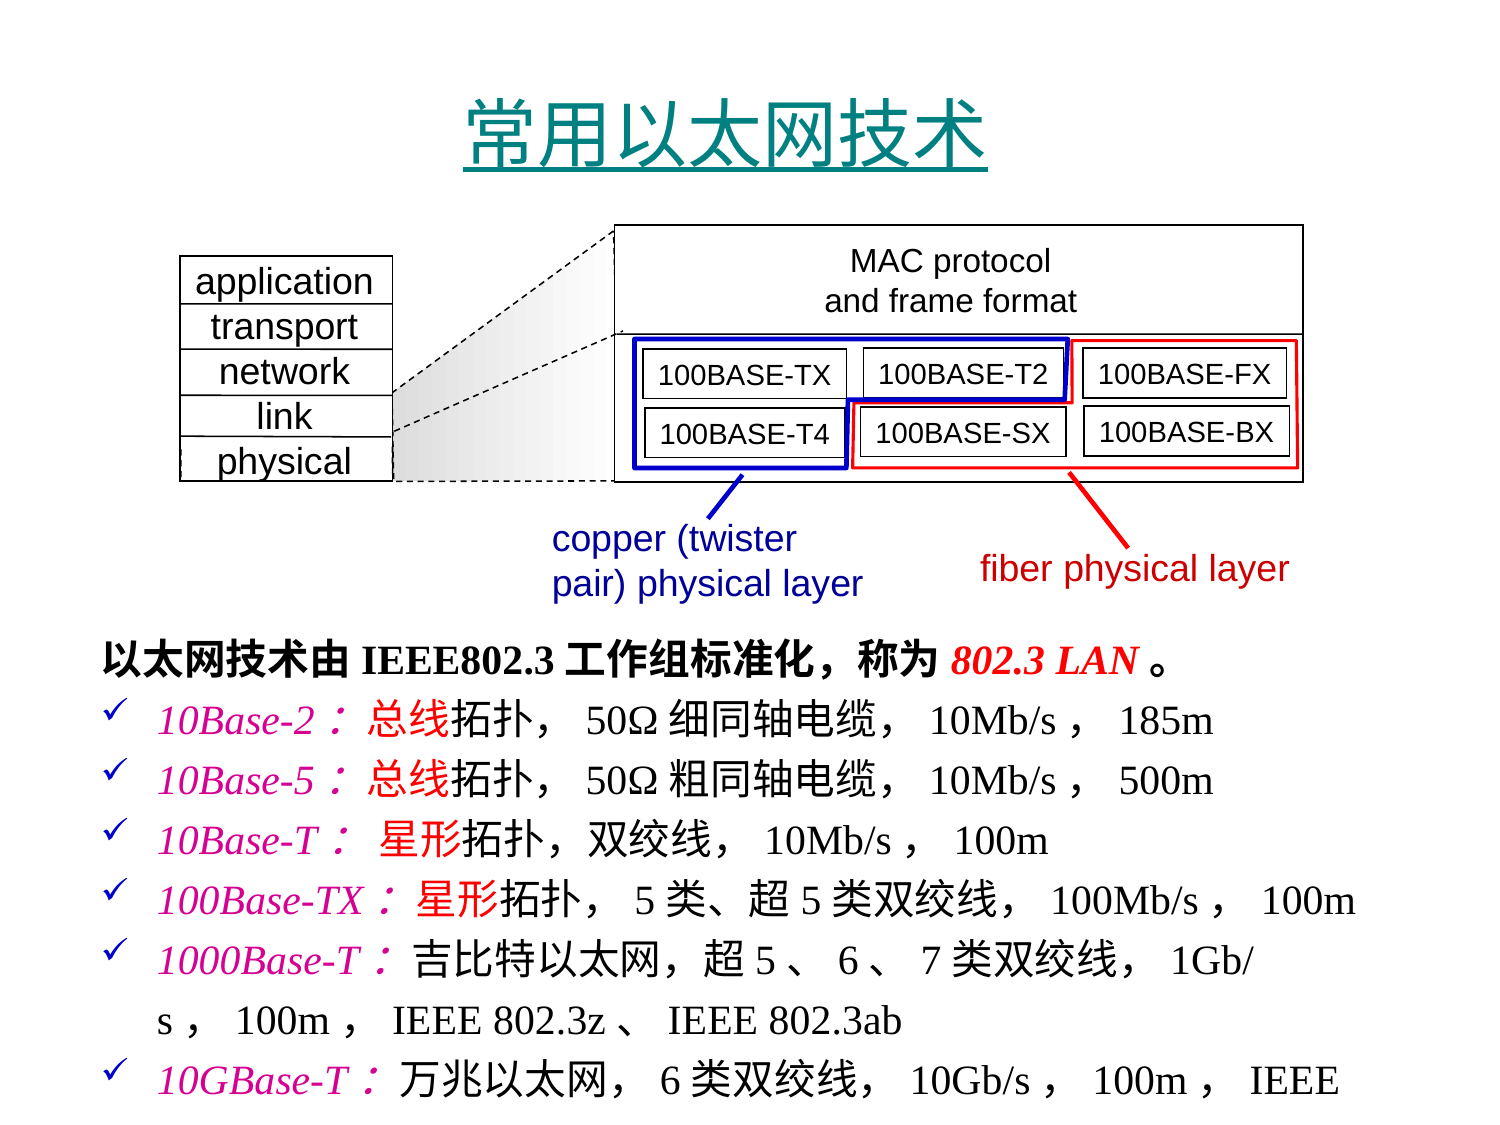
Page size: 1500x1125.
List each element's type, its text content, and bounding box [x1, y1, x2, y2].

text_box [1071, 340, 1308, 598]
list 以太网技术由IEEE802.3工作组标准化，称为802.3 LAN。 10Base-2：总线拓扑，50Ω细同轴电缆，10Mb/s，185m 10Base-5：总线拓扑，50Ω粗同轴电缆，10Mb/s，500m 10Base-T： 星形拓扑，双绞线，10Mb/s，100m 100Base-TX：星形拓扑，5类、超5类双绞线，100Mb/s，100m 1000Base-T：吉比特以太网，超5、6、7类双绞线，1Gb/s，100m，IEEE 802.3z、IEEE 802.3ab 10GBase-T：万兆以太网，6类双绞线，10Gb/s，100m，IEEE 802.3ae [85, 612, 1449, 1101]
text_box [614, 224, 1303, 334]
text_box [179, 249, 393, 491]
text_box [398, 230, 614, 429]
text_box [398, 373, 529, 482]
text_box MAC protocol and frame format [809, 231, 1093, 327]
title 常用以太网技术 [87, 37, 1363, 225]
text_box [534, 338, 1068, 613]
